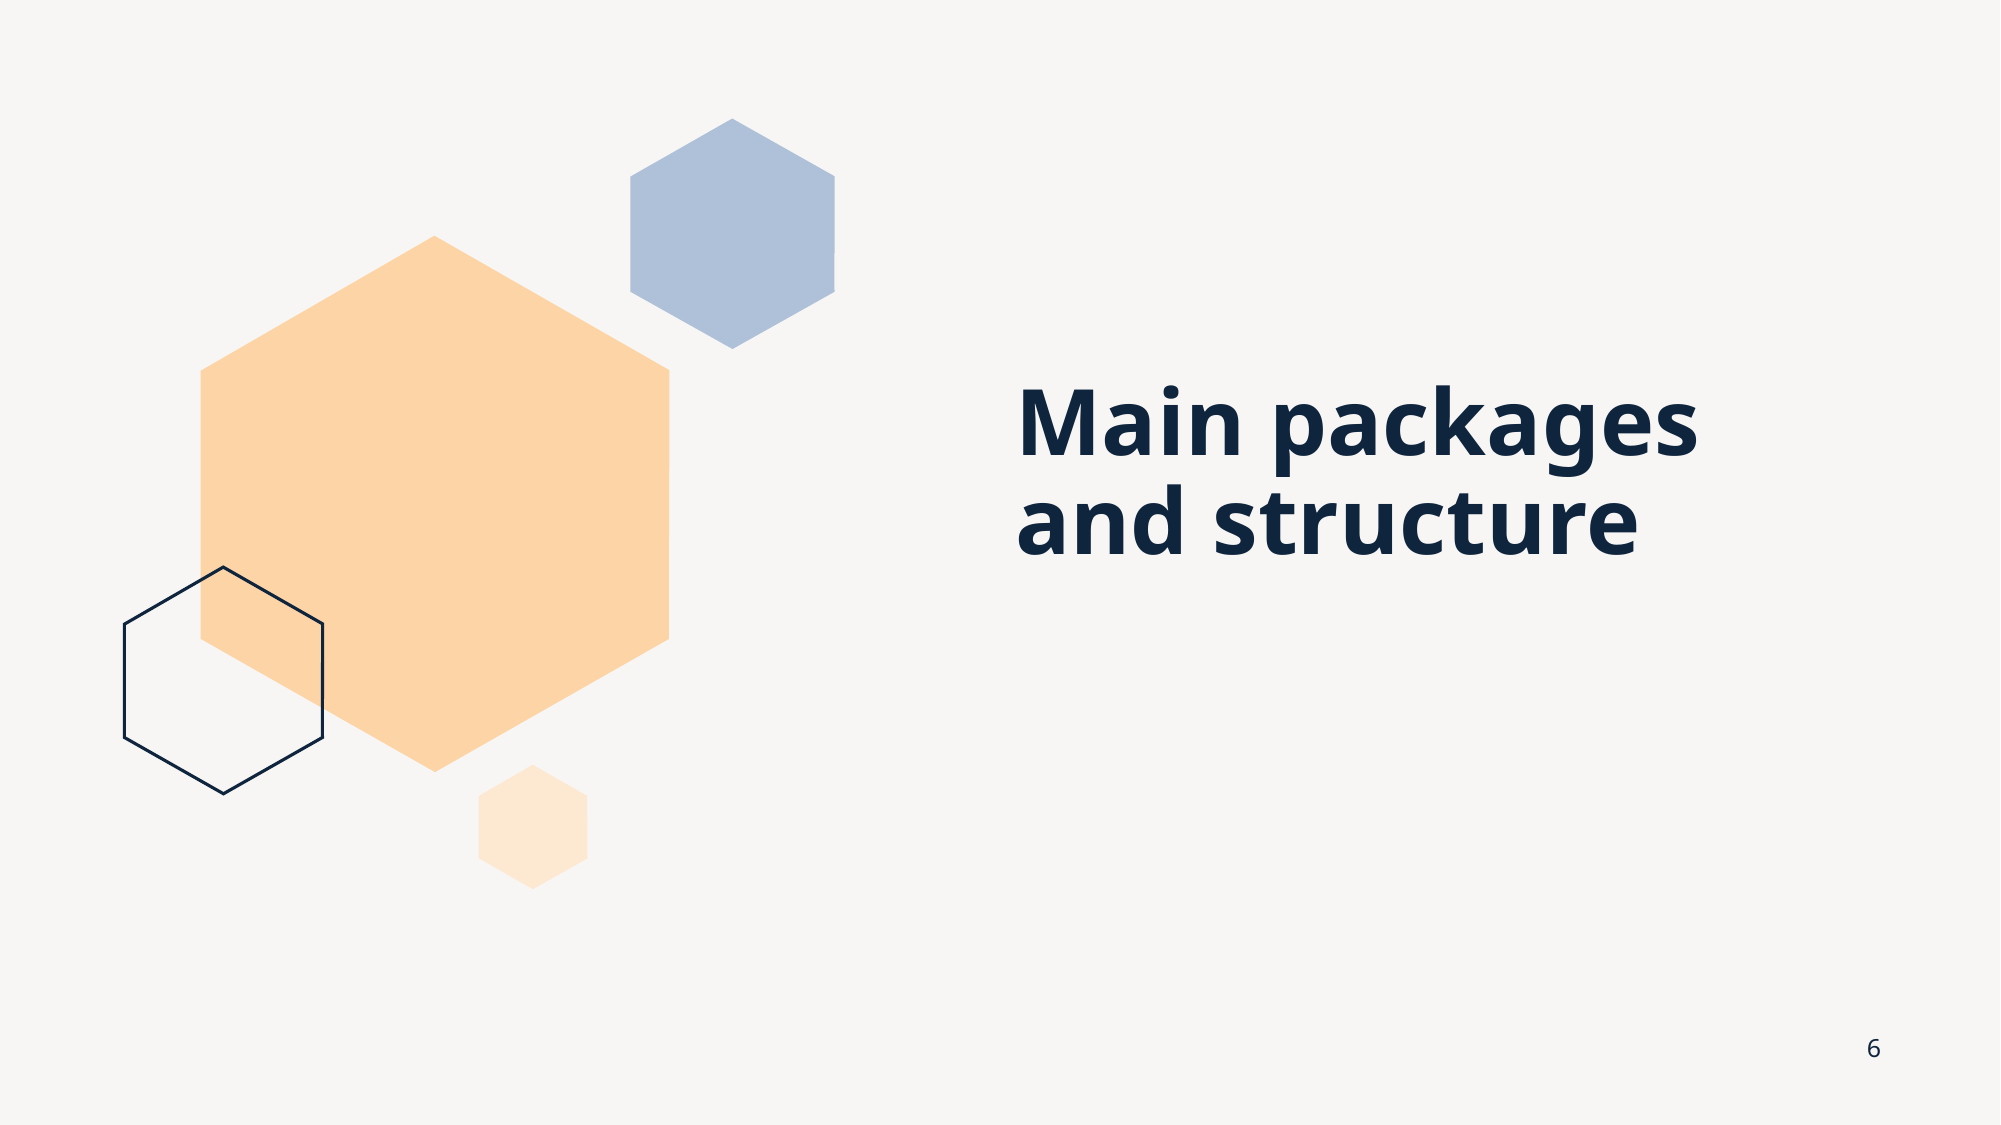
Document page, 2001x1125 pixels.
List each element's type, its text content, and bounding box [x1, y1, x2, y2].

slide_number 6 [1836, 1020, 1912, 1080]
title Main packages and structure [1000, 365, 1742, 582]
